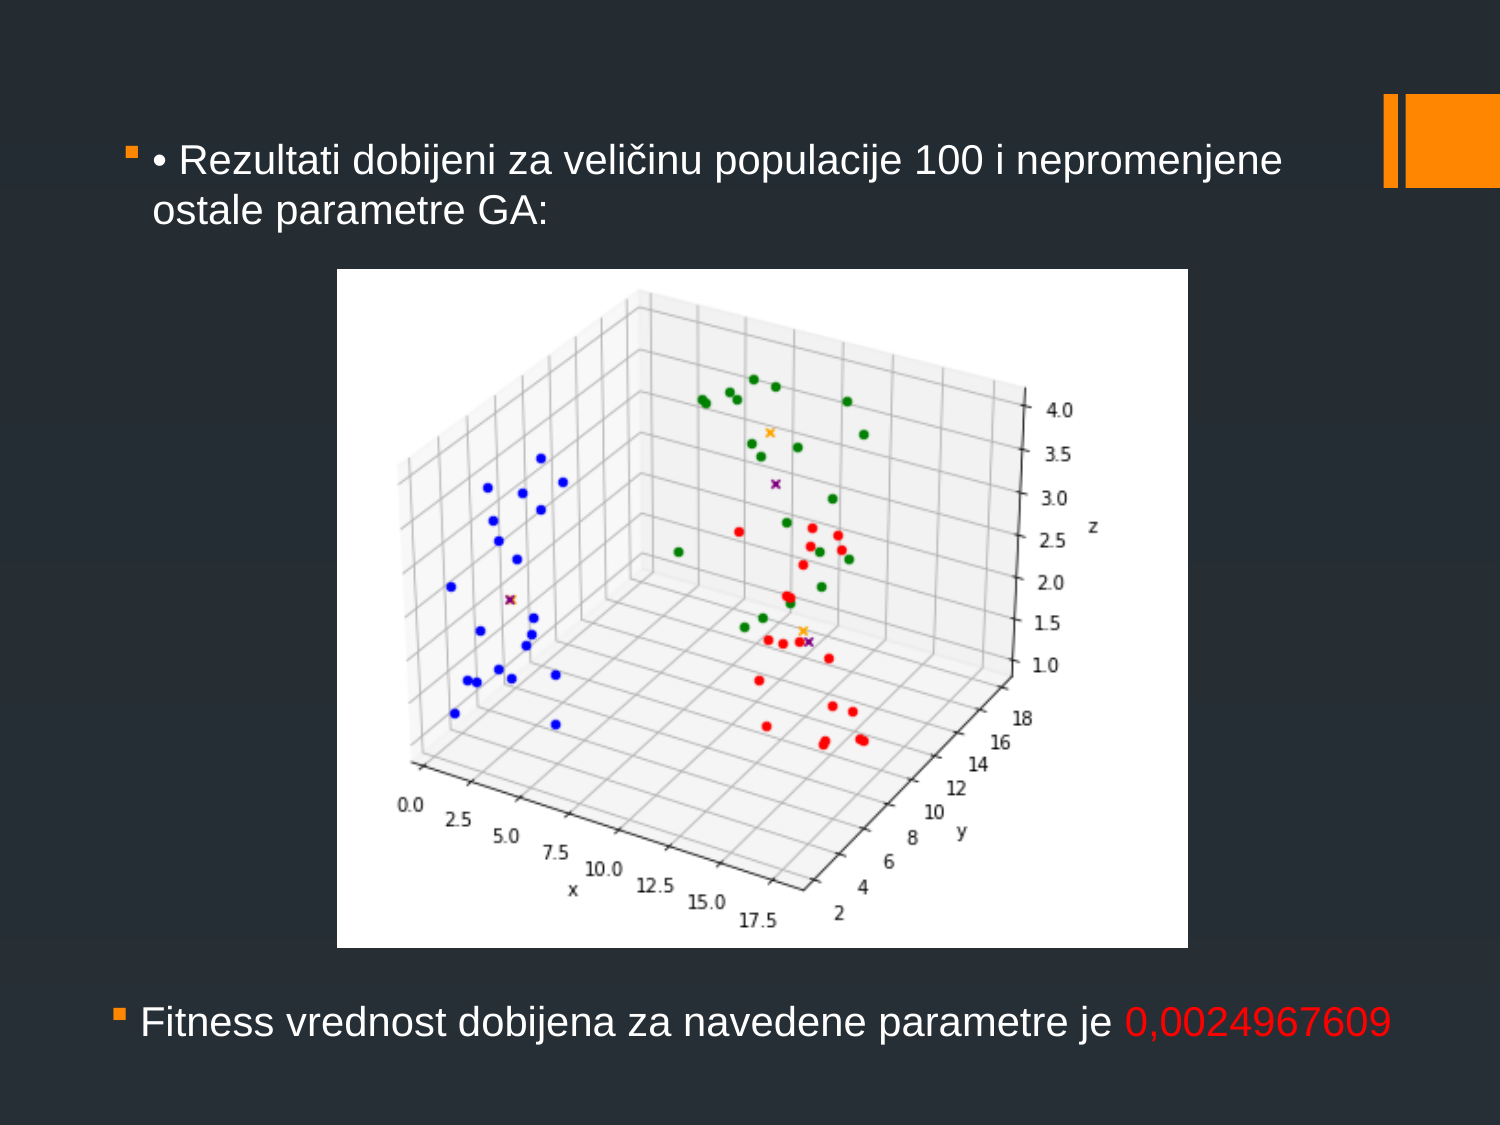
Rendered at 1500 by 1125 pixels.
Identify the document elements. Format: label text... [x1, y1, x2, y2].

list • Rezultati dobijeni za veličinu populacije 100 i nepromenjene ostale parametre GA: [99, 125, 1325, 300]
list Fitness vrednost dobijena za navedene parametre je 0,0024967609 [87, 987, 1438, 1065]
picture [336, 269, 1188, 949]
